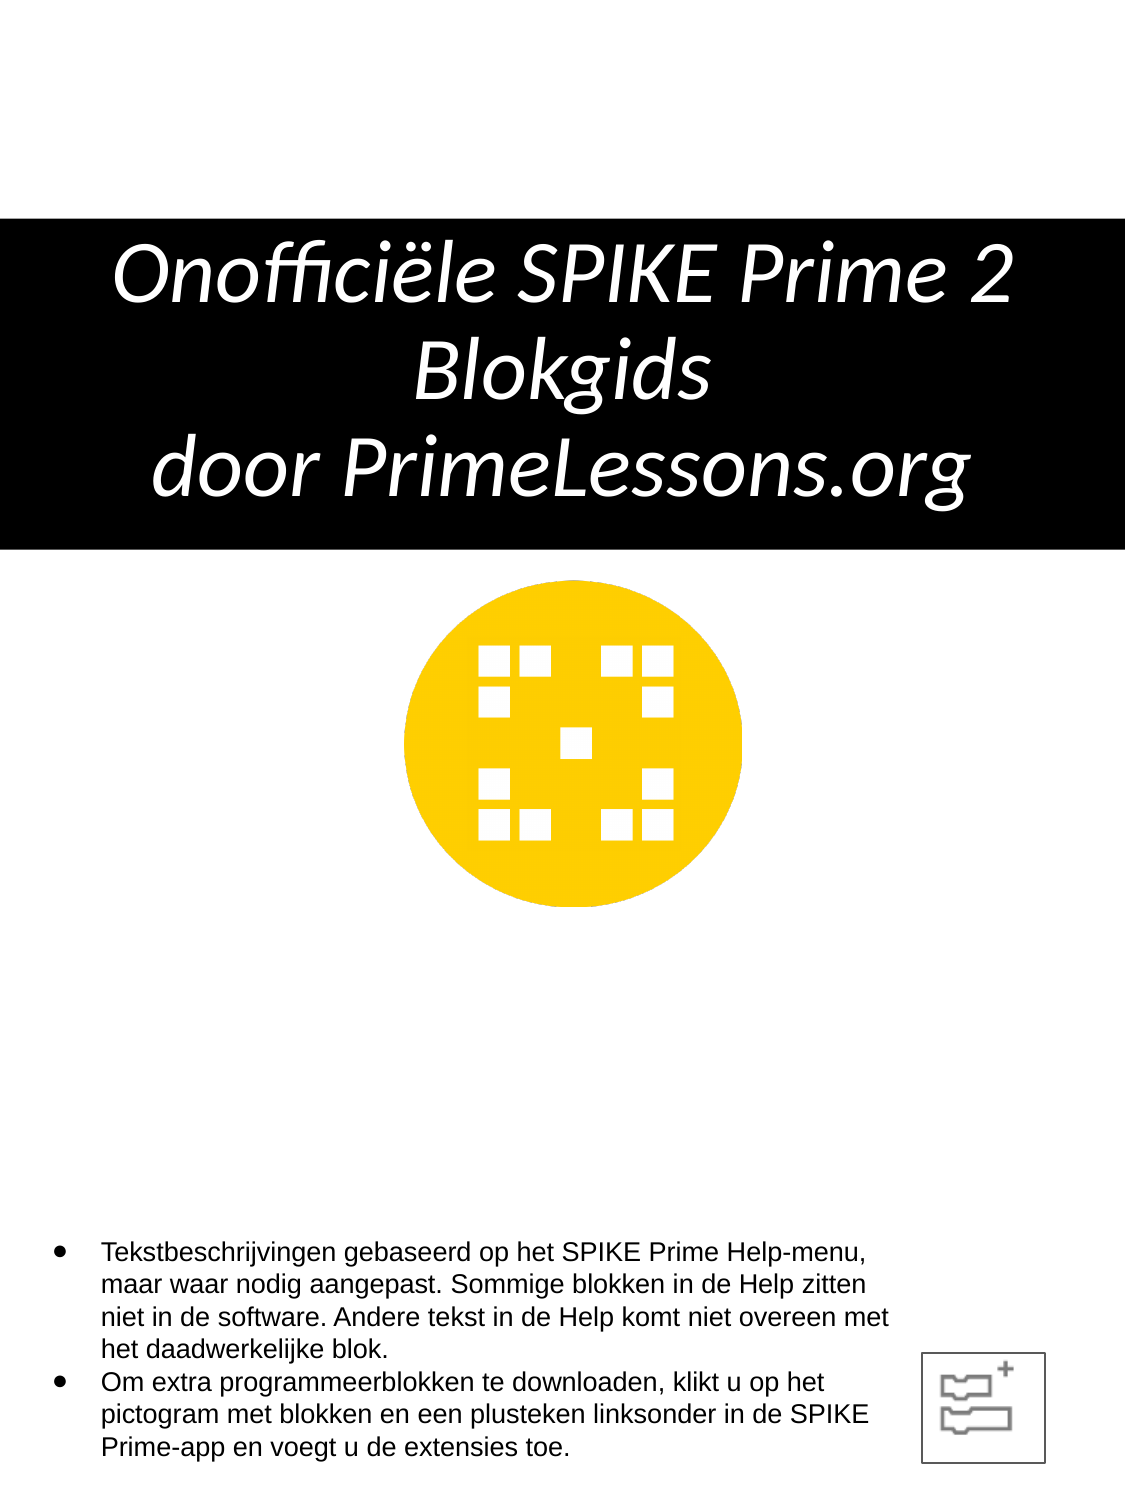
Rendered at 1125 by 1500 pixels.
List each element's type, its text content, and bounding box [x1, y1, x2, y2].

text_box Onofficiële SPIKE Prime 2 Blokgids door PrimeLessons.org [0, 218, 1125, 550]
picture [922, 1353, 1045, 1463]
text_box Tekstbeschrijvingen gebaseerd op het SPIKE Prime Help-menu, maar waar nodig aangepast. Sommige blokken in de Help zitten niet in de software. Andere tekst in de Help komt niet overeen met het daadwerkelijke blok. Om extra programmeerblokken te downloaden, klikt u op het pictogram met blokken en een plusteken linksonder in de SPIKE Prime-app en voegt u de extensies toe. [15, 1220, 904, 1449]
picture [403, 579, 742, 907]
